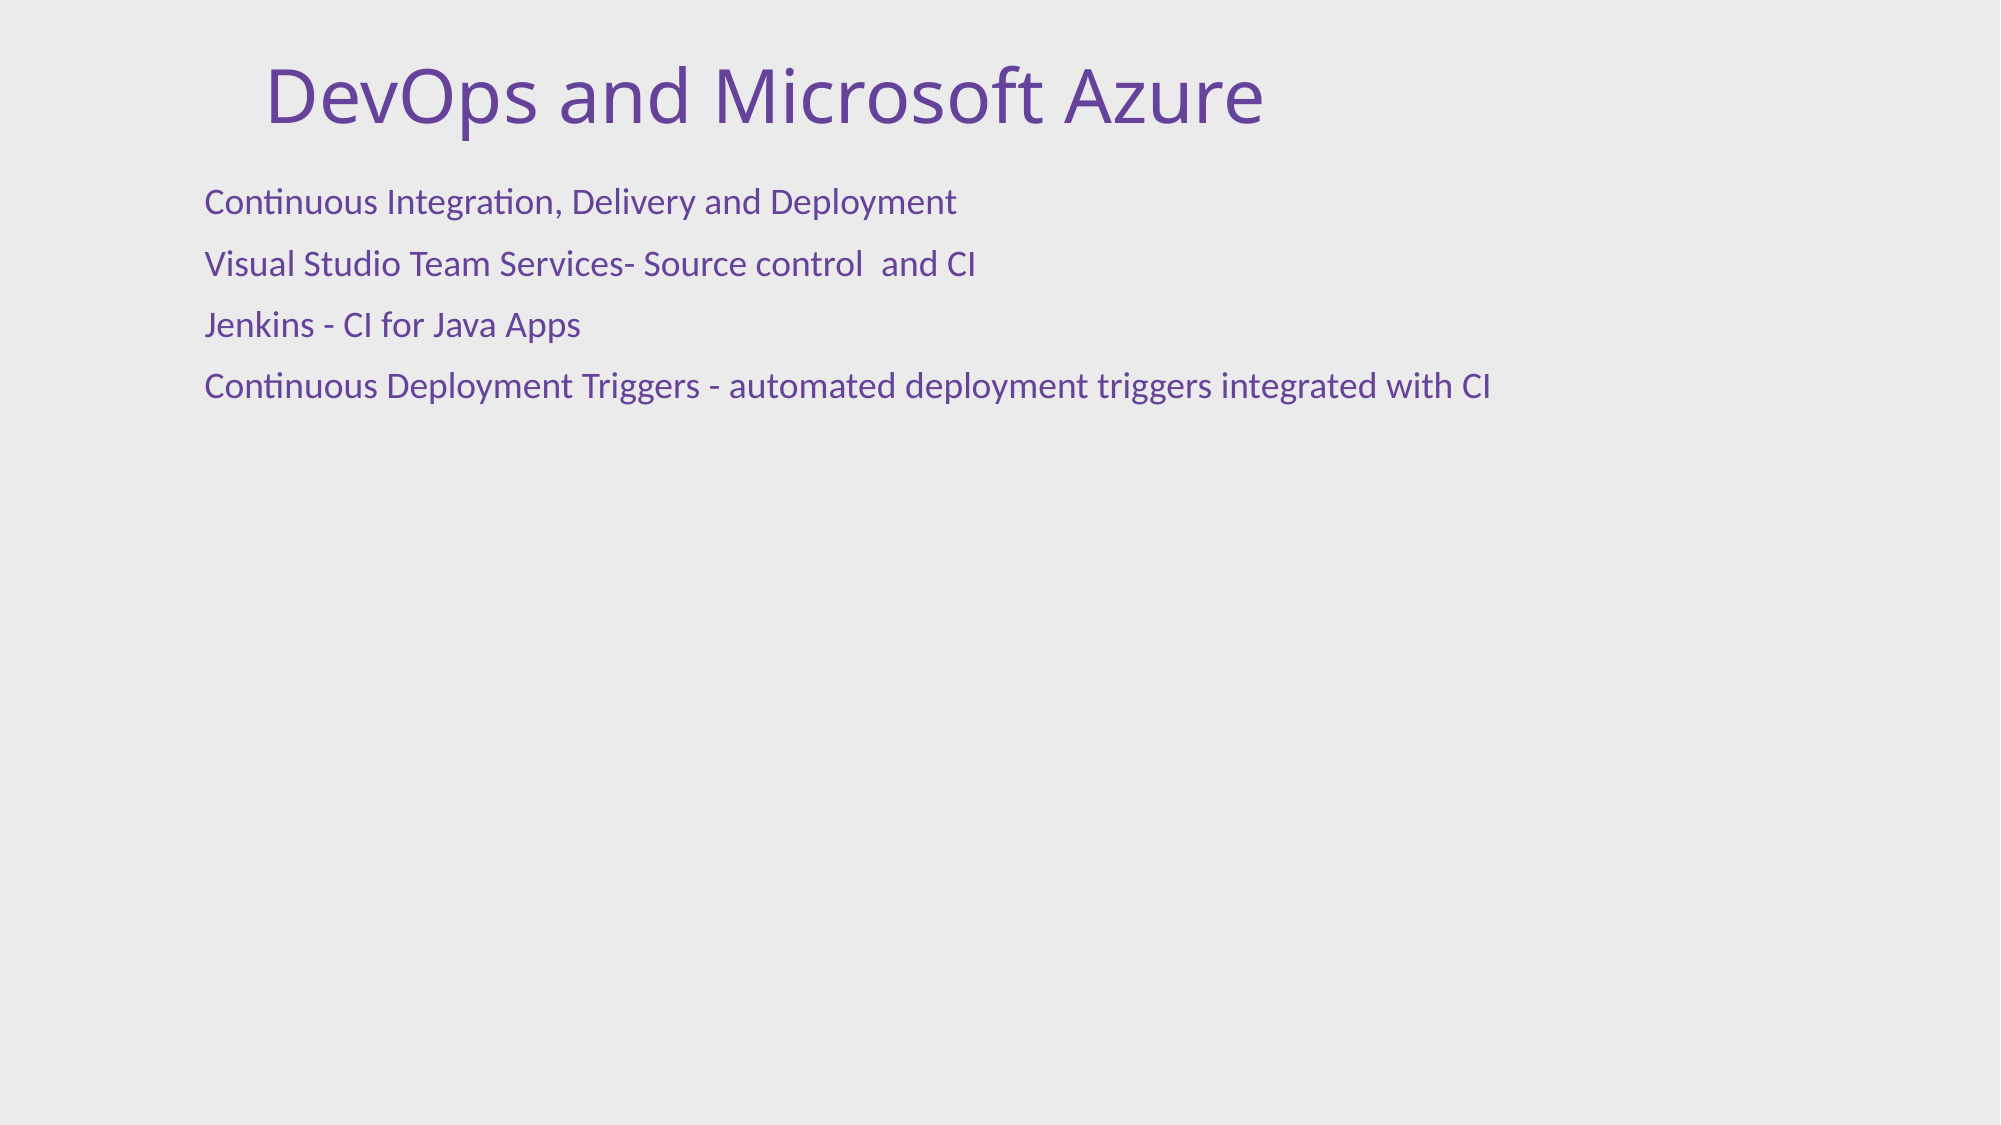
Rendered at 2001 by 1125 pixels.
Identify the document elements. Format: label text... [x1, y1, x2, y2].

title DevOps and Microsoft Azure [249, 15, 1750, 147]
subtitle Continuous Integration, Delivery and Deployment Visual Studio Team Services- Source control and CI Jenkins - CI for Java Apps Continuous Deployment Triggers - automated deployment triggers integrated with CI [189, 174, 1690, 883]
